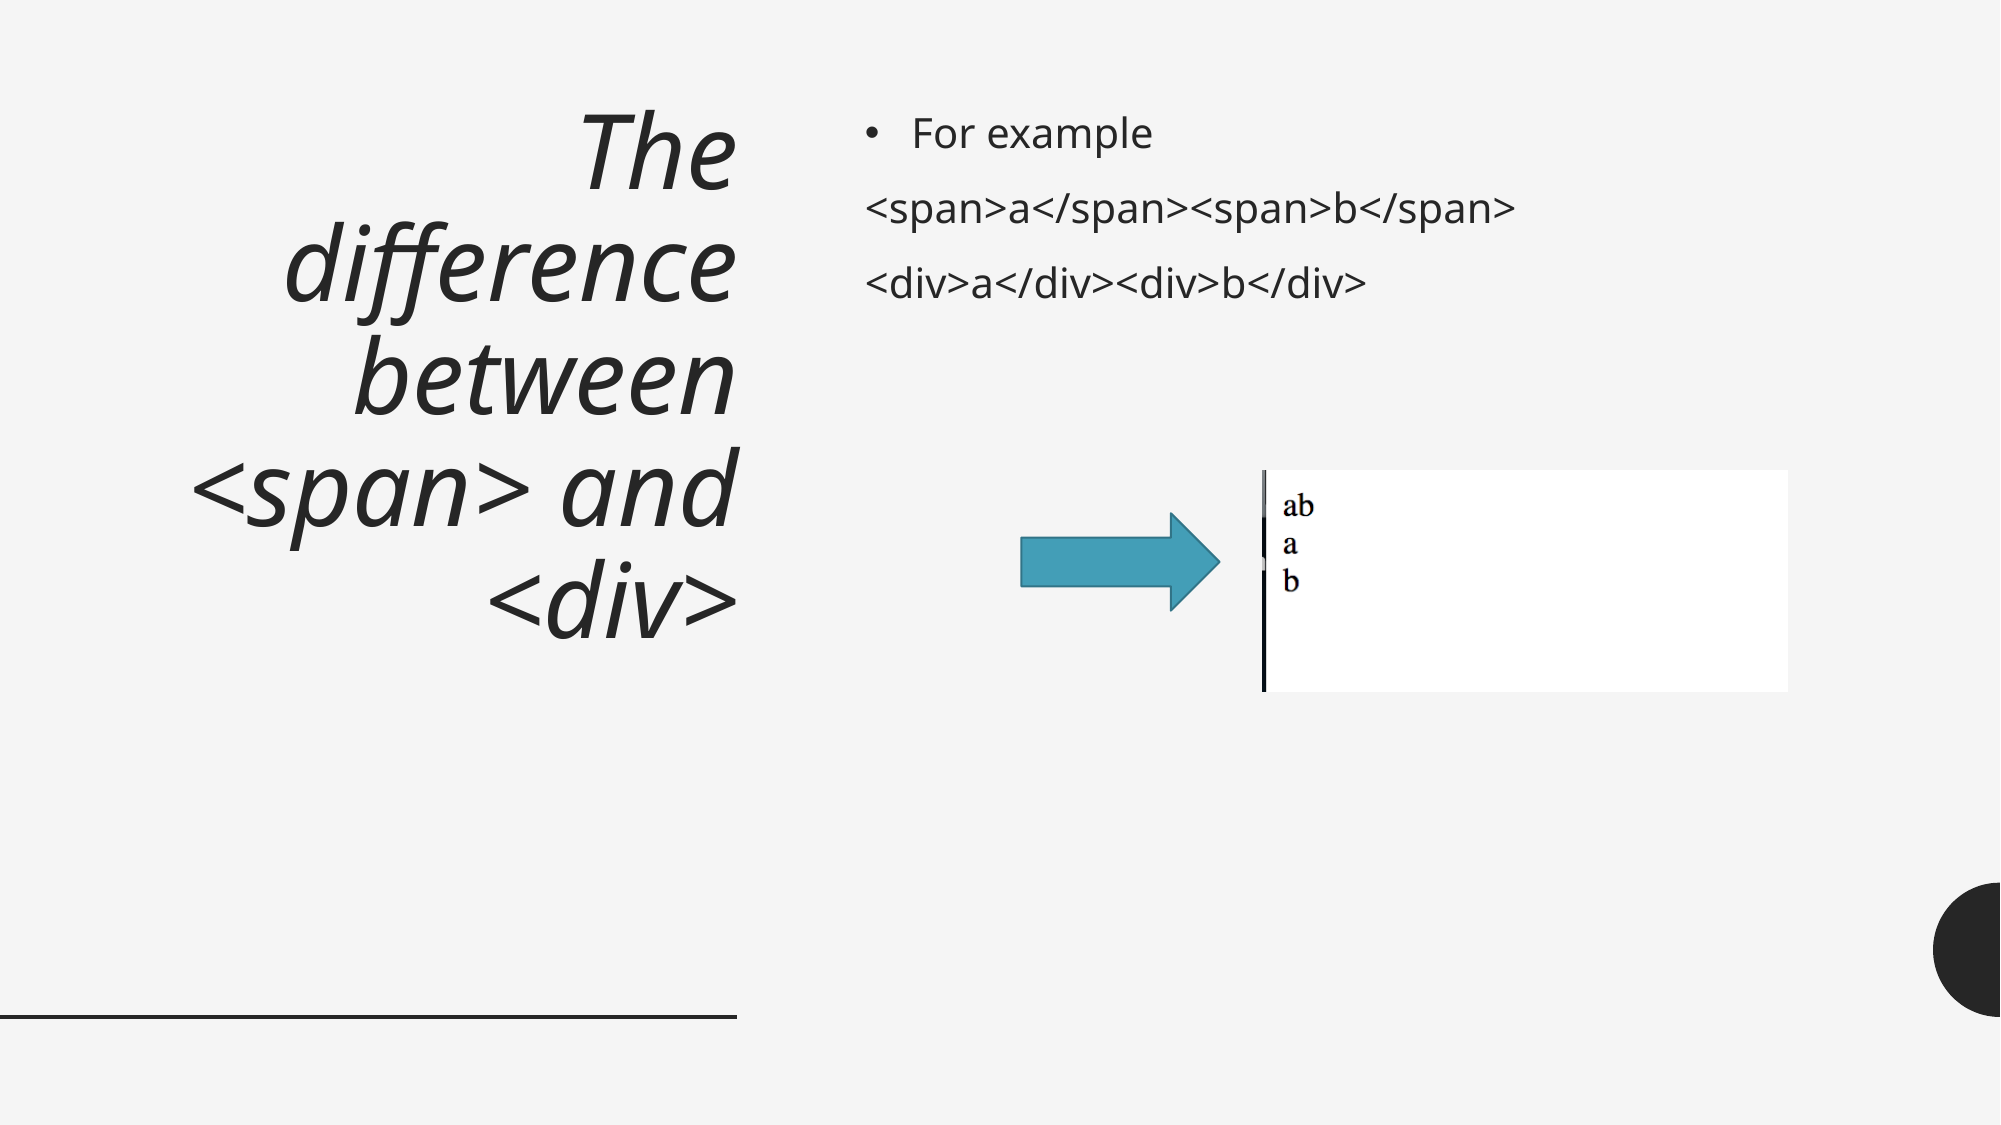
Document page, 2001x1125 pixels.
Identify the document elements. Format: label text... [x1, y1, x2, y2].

list For example <span>a</span><span>b</span> <div>a</div><div>b</div> [849, 93, 1875, 1022]
text_box [1020, 512, 1221, 612]
title The difference between <span> and <div> [125, 91, 754, 905]
picture [1262, 470, 1788, 692]
